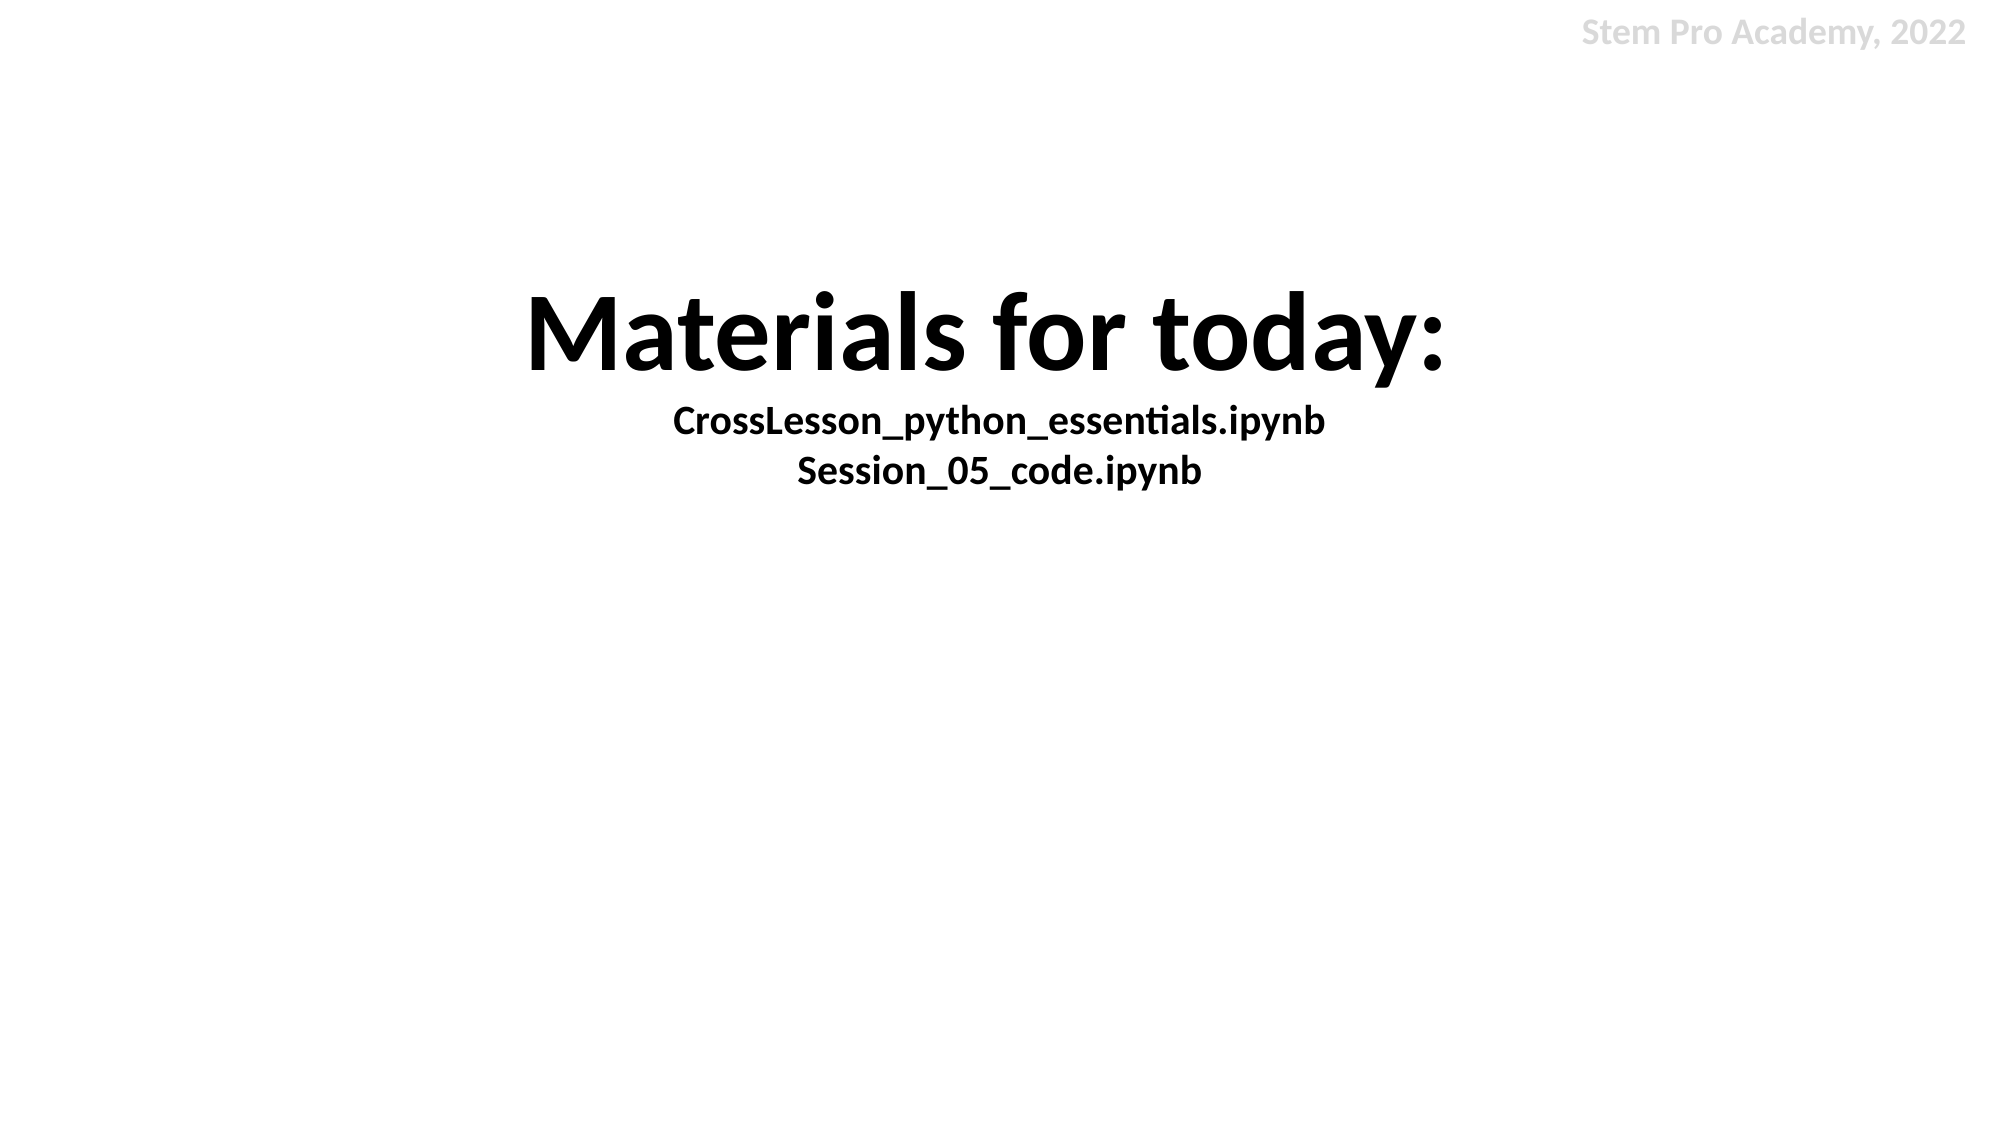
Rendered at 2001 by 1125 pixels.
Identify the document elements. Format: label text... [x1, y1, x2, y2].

text_box Stem Pro Academy, 2022 [1567, 0, 2000, 60]
text_box Materials for today: CrossLesson_python_essentials.ipynb Session_05_code.ipynb [0, 250, 2000, 501]
